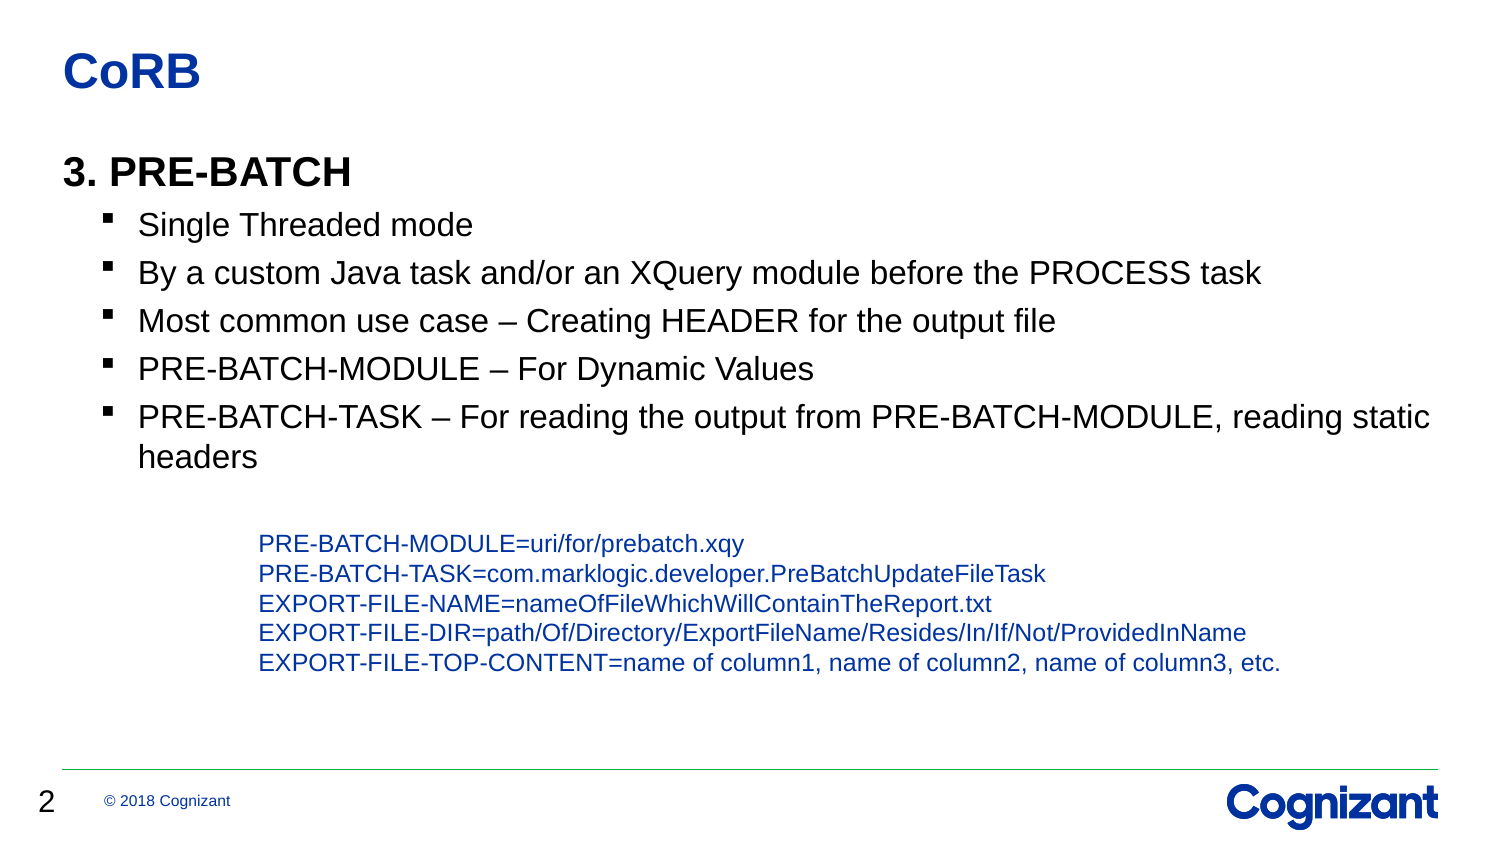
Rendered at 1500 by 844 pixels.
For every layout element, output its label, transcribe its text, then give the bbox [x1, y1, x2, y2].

list 3. PRE-BATCH Single Threaded mode By a custom Java task and/or an XQuery module before the PROCESS task Most common use case – Creating HEADER for the output file PRE-BATCH-MODULE – For Dynamic Values PRE-BATCH-TASK – For reading the output from PRE-BATCH-MODULE, reading static headers [63, 119, 1439, 758]
text_box 2 [10, 781, 84, 819]
title CoRB [63, 45, 1439, 119]
text_box PRE-BATCH-MODULE=uri/for/prebatch.xqy PRE-BATCH-TASK=com.marklogic.developer.PreBatchUpdateFileTask EXPORT-FILE-NAME=nameOfFileWhichWillContainTheReport.txt EXPORT-FILE-DIR=path/Of/Directory/ExportFileName/Resides/In/If/Not/ProvidedInName EXPORT-FILE-TOP-CONTENT=name of column1, name of column2, name of column3, etc. [243, 519, 1341, 685]
picture [1227, 784, 1438, 830]
